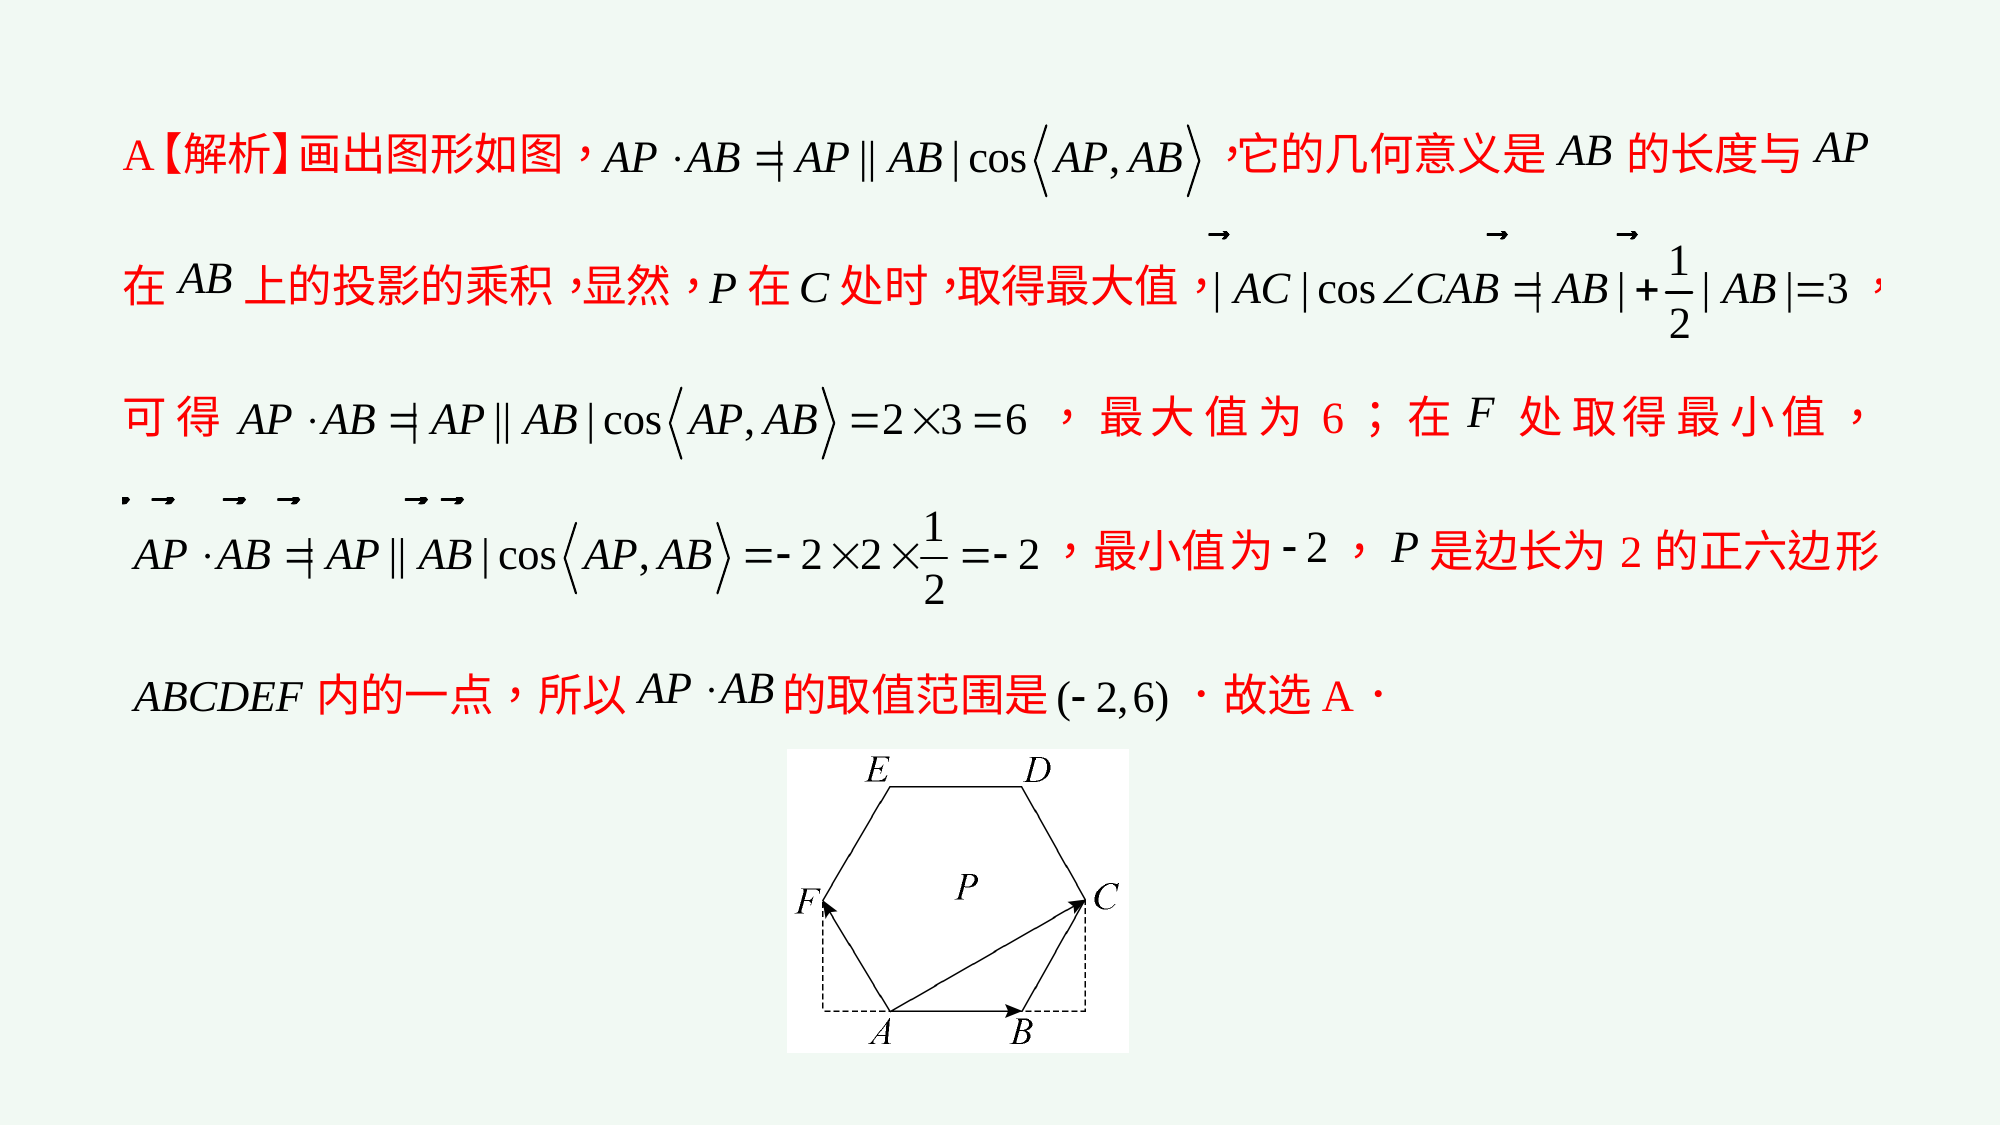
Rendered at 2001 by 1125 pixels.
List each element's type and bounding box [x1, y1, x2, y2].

picture [787, 749, 1129, 1053]
text_box [122, 90, 1881, 760]
